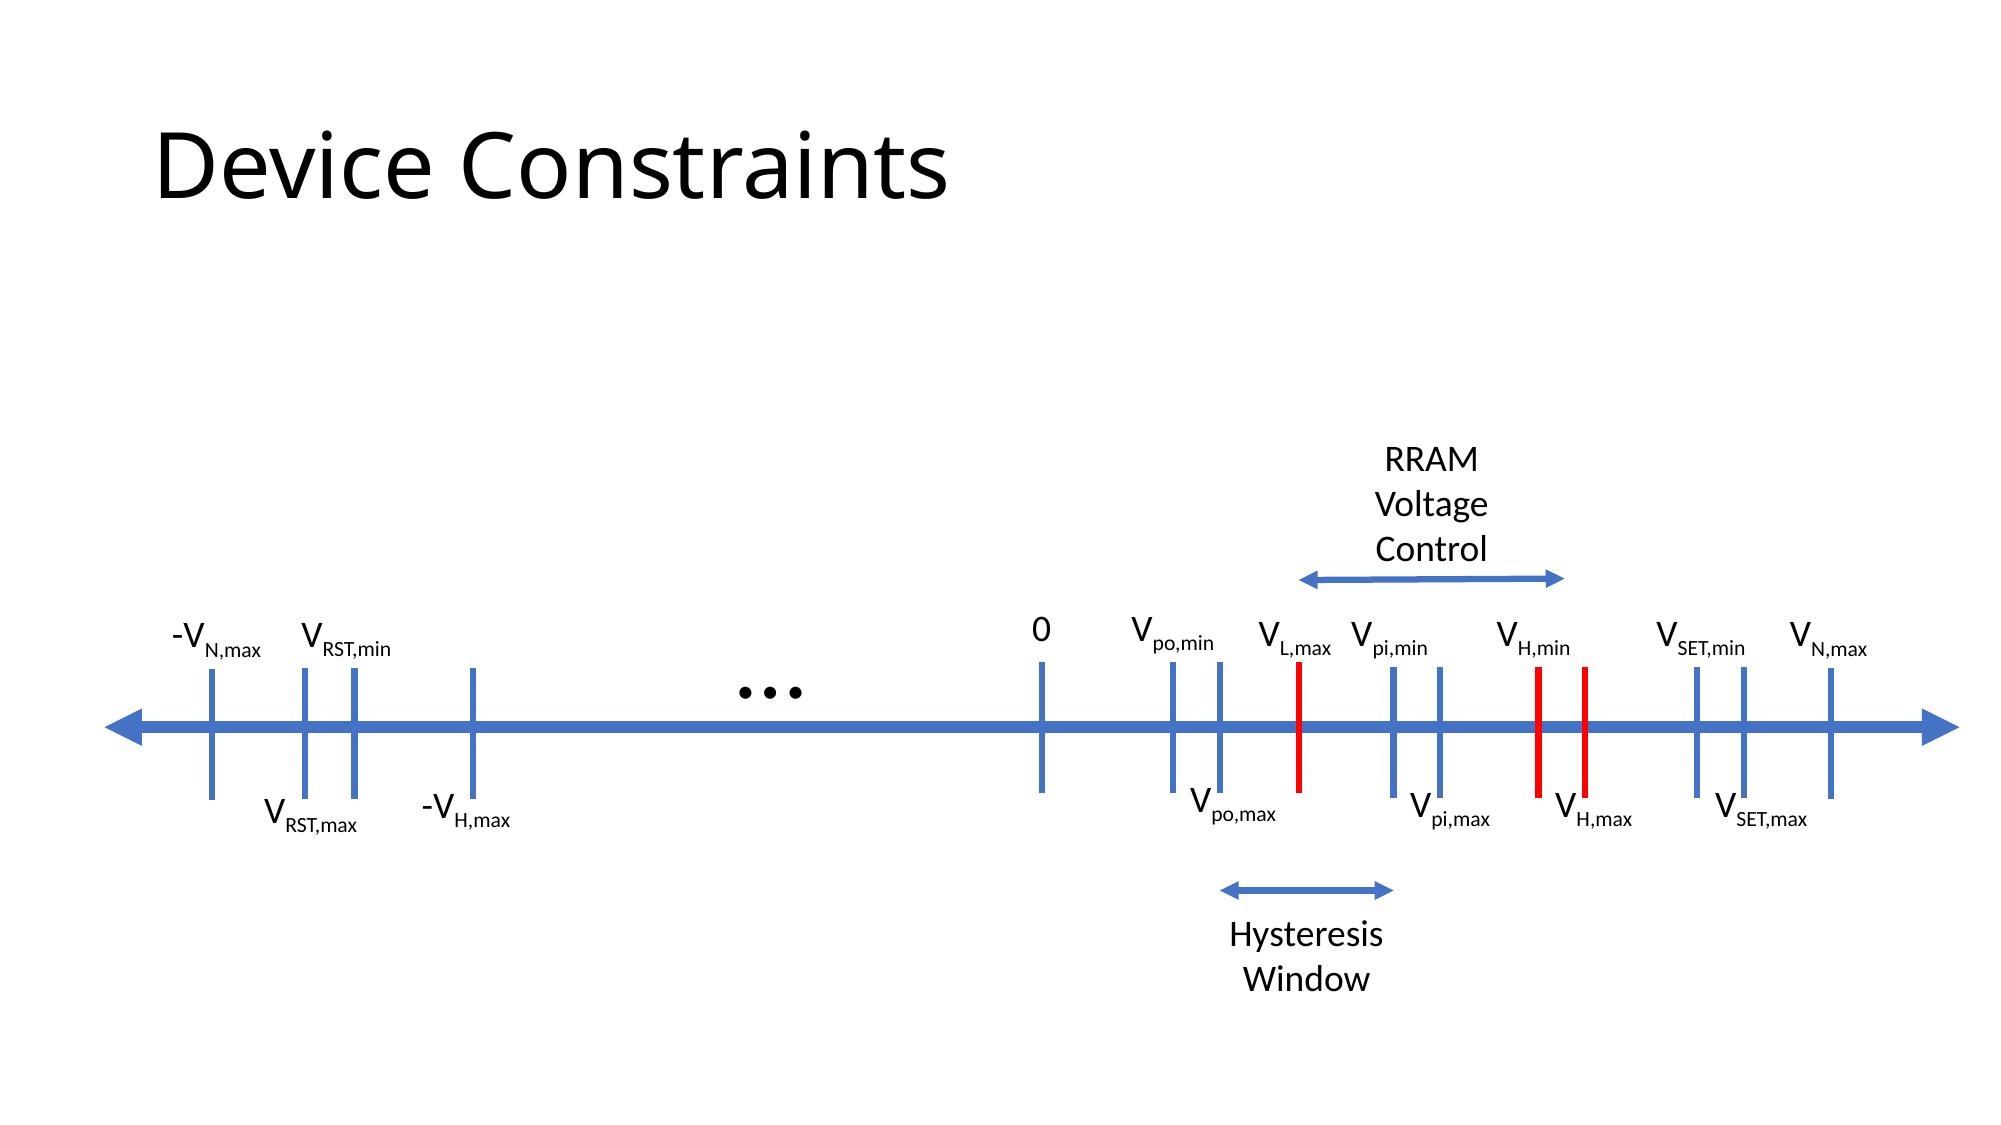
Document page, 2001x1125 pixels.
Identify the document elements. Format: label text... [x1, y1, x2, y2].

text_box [104, 426, 1960, 1008]
title Device Constraints [137, 59, 1863, 278]
